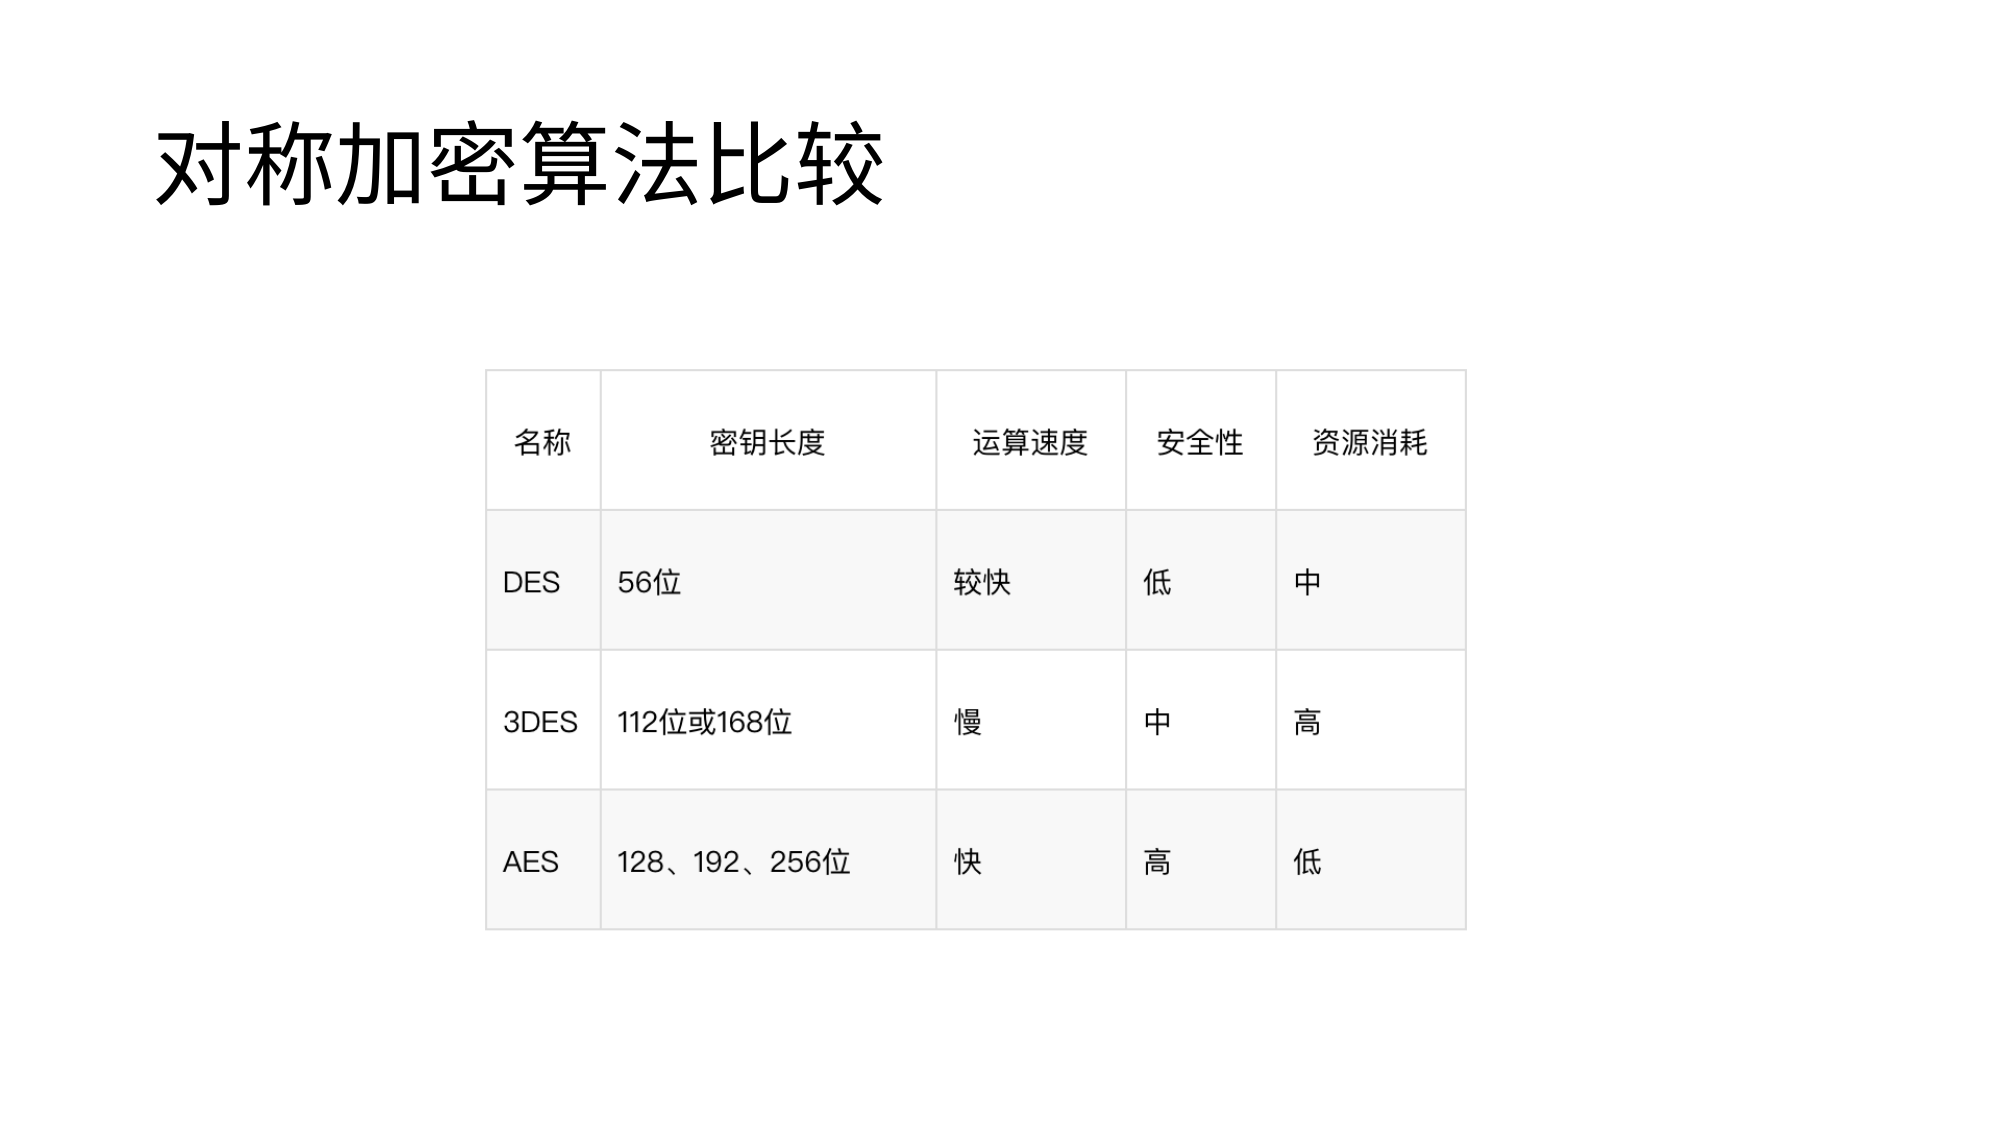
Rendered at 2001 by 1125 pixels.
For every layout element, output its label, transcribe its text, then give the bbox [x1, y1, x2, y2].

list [458, 342, 1542, 970]
title 对称加密算法比较 [137, 59, 1863, 278]
